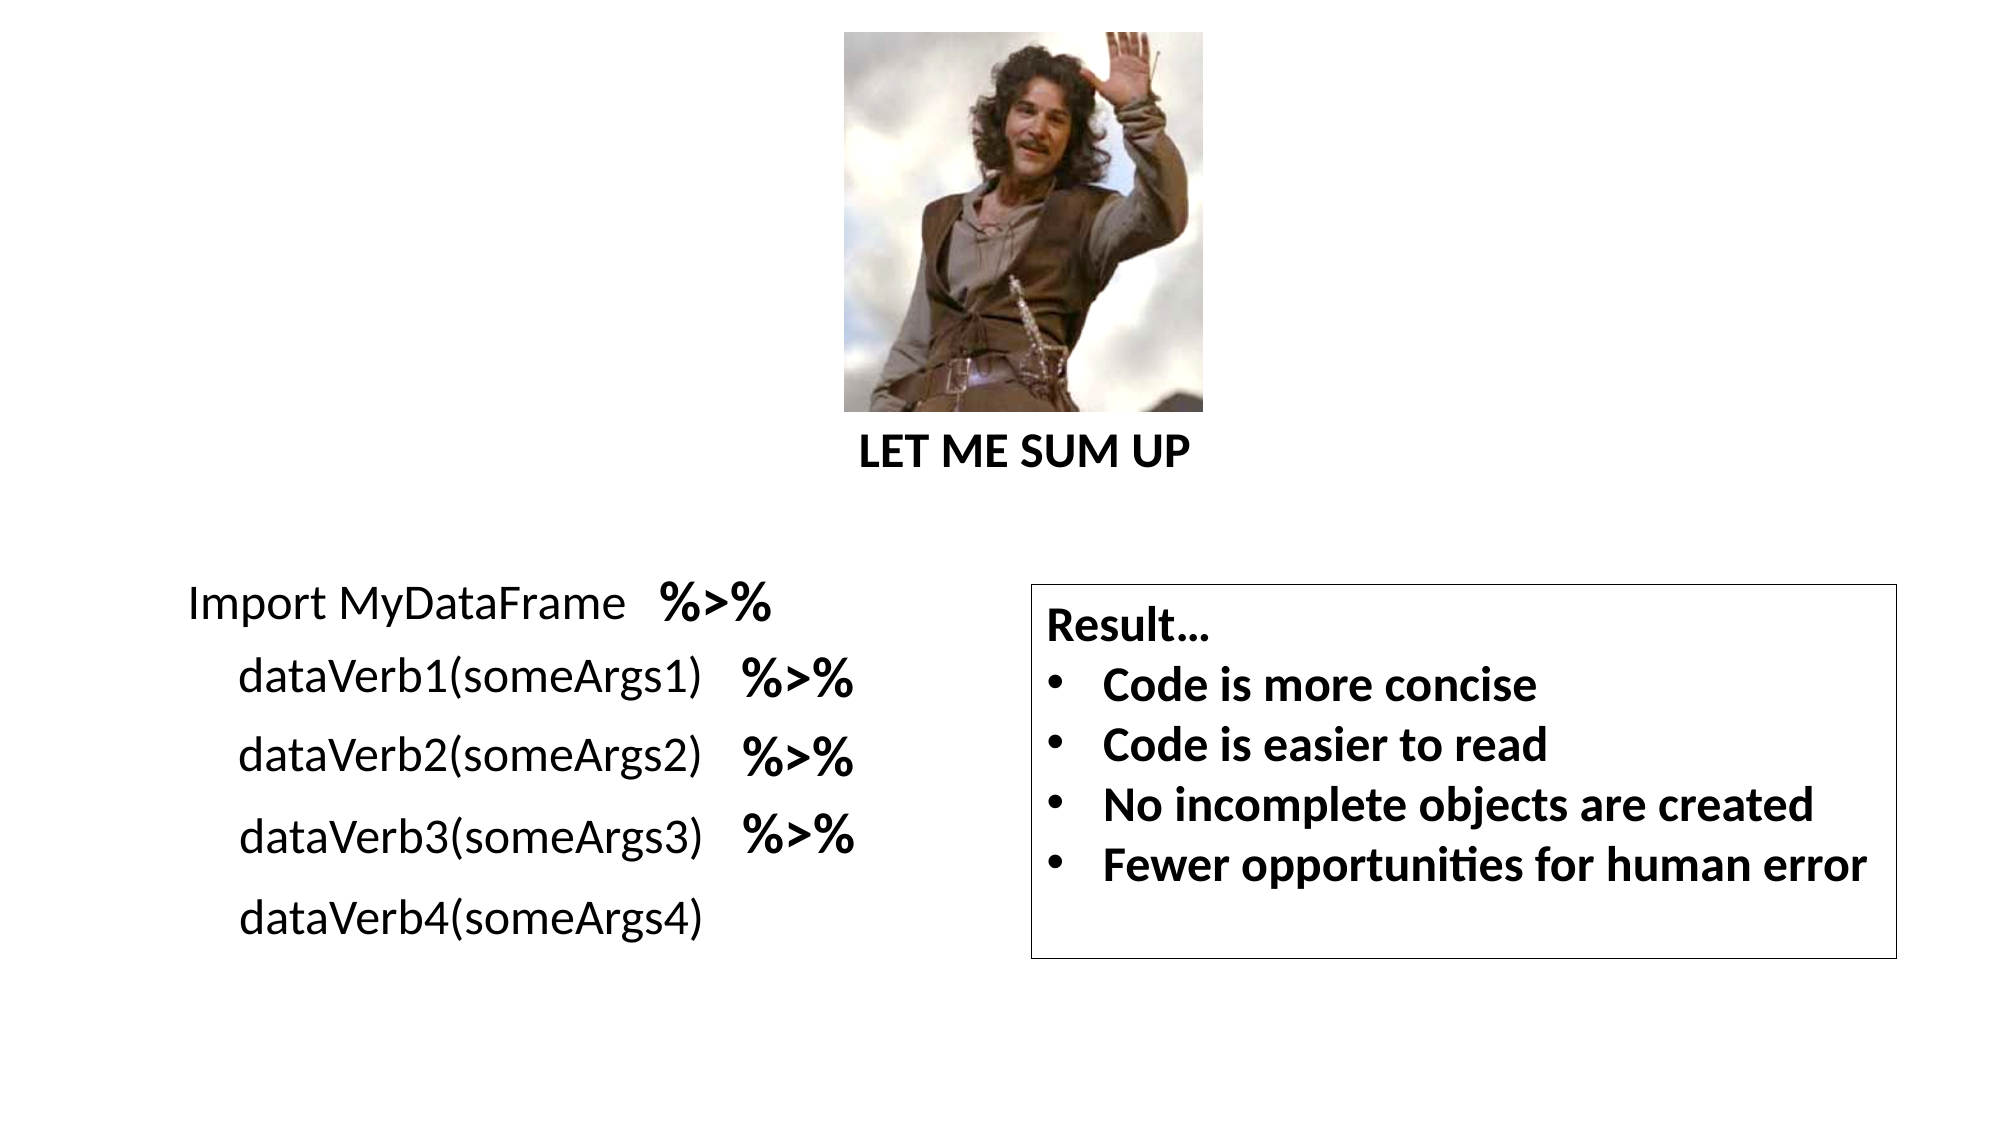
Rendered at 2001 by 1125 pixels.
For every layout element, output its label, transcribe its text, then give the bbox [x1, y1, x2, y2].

text_box Result… Code is more concise Code is easier to read No incomplete objects are created Fewer opportunities for human error [1031, 584, 1897, 959]
text_box LET ME SUM UP [844, 410, 1220, 485]
text_box Import MyDataFrame [172, 562, 645, 638]
text_box %>% [727, 719, 870, 796]
text_box dataVerb1(someArgs1) [223, 641, 727, 721]
text_box %>% [726, 639, 870, 720]
text_box dataVerb4(someArgs4) [224, 883, 763, 963]
picture [844, 32, 1203, 412]
text_box %>% [644, 564, 788, 644]
text_box dataVerb2(someArgs2) [223, 721, 727, 801]
text_box dataVerb3(someArgs3) [224, 802, 763, 882]
text_box %>% [727, 796, 871, 876]
